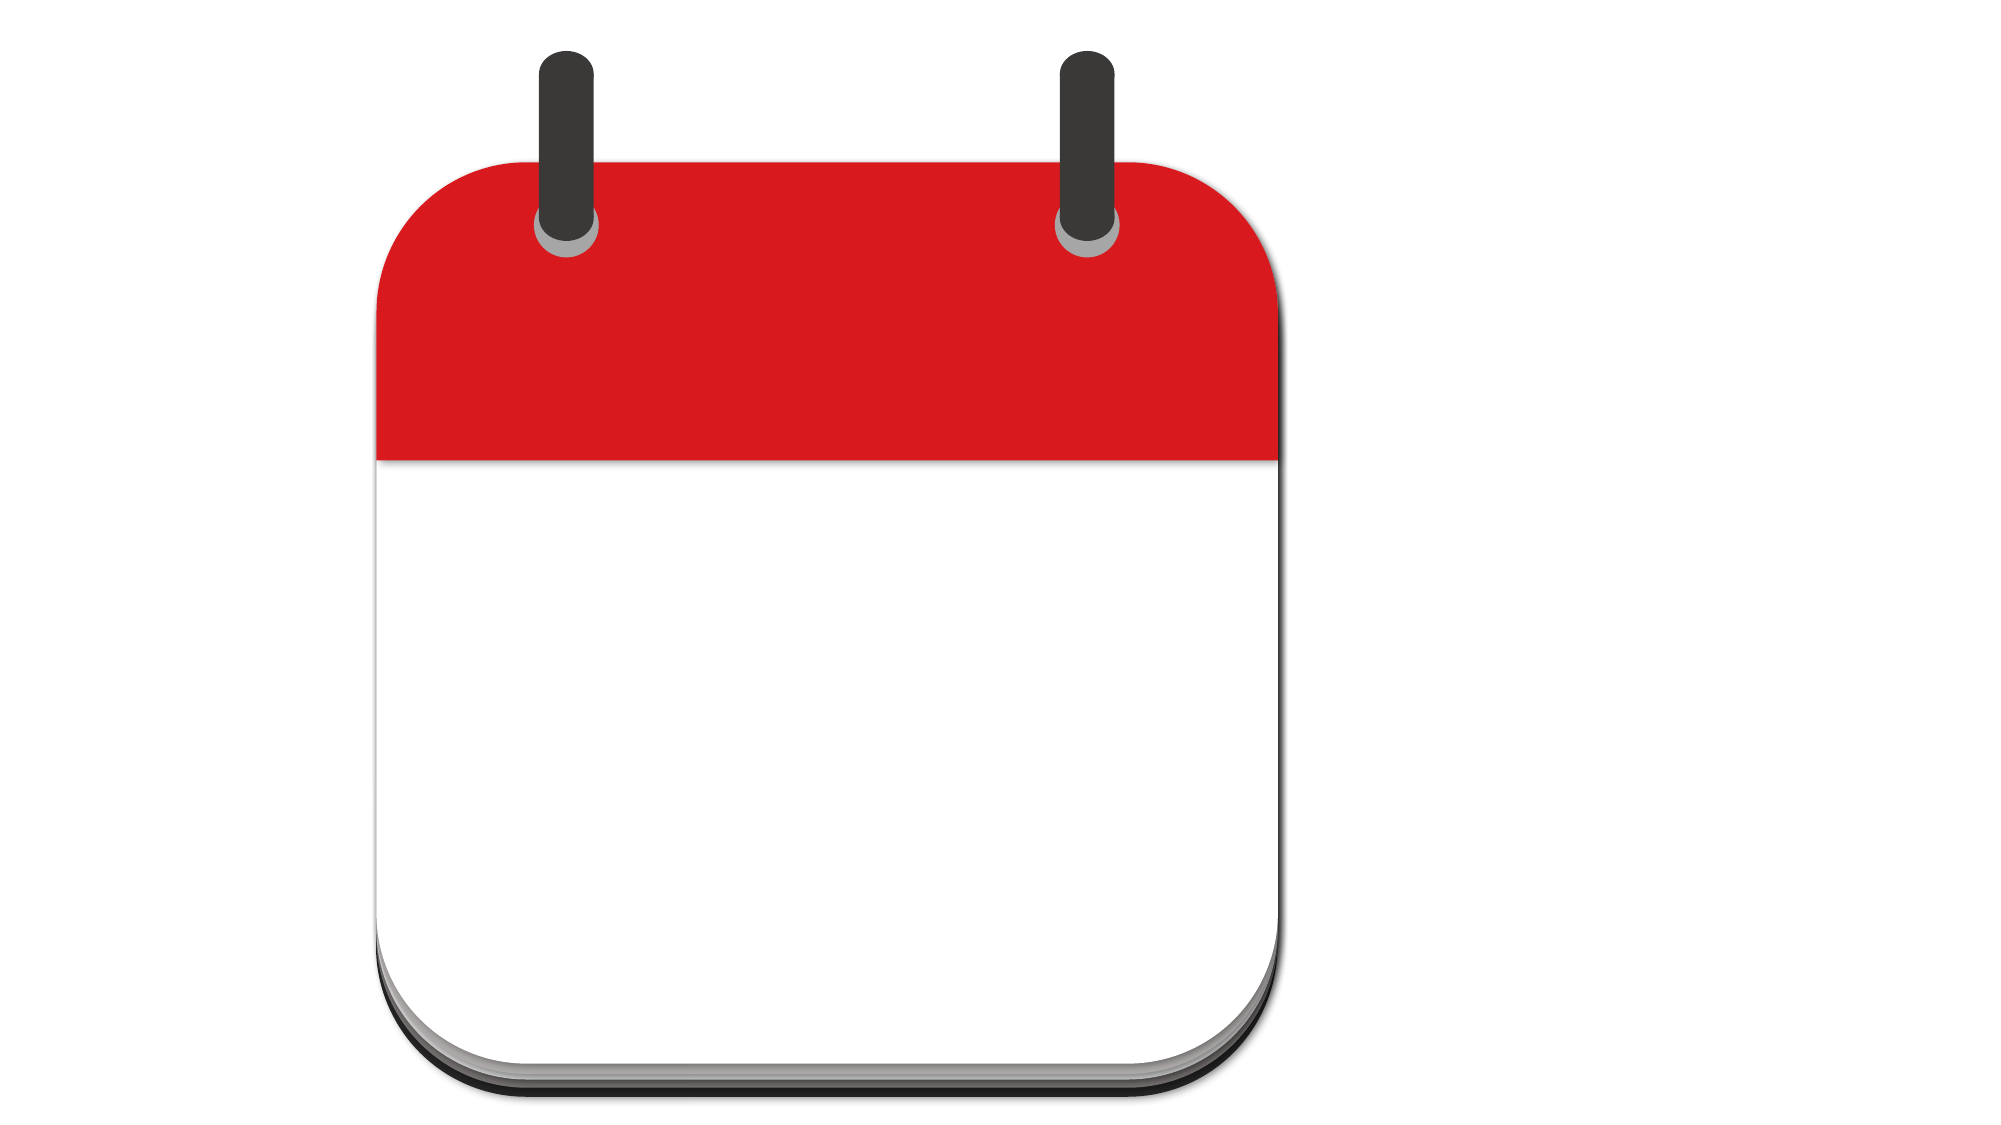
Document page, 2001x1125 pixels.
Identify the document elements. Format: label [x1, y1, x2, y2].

text_box [532, 206, 600, 259]
text_box [380, 962, 1145, 1076]
text_box [375, 467, 1279, 1065]
text_box [538, 50, 594, 241]
text_box [1053, 206, 1121, 259]
text_box [1059, 50, 1115, 241]
text_box [375, 161, 1279, 462]
